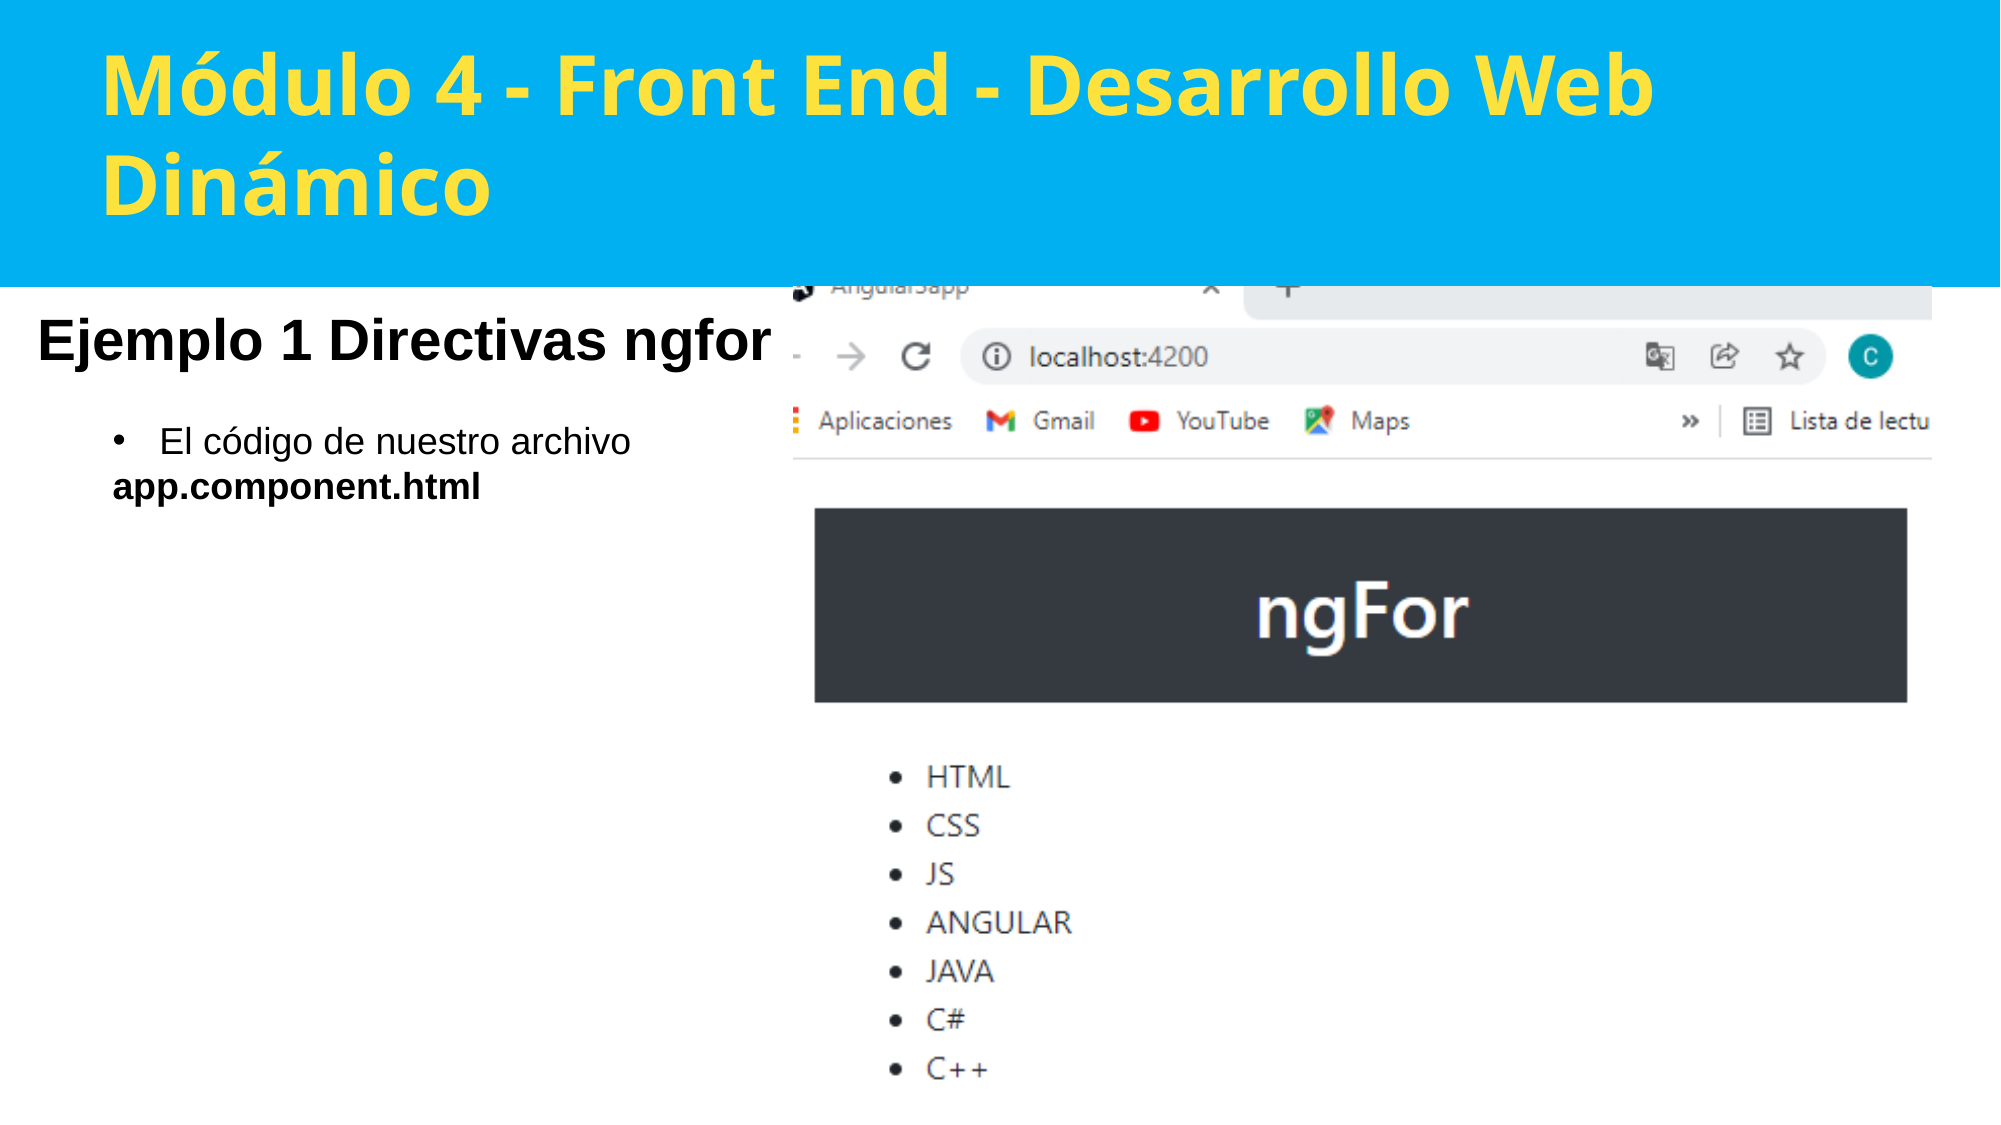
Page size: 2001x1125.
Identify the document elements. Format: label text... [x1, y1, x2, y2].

picture [793, 287, 1933, 1100]
text_box Ejemplo 1 Directivas ngfor El código de nuestro archivo app.component.html [17, 286, 792, 522]
text_box Módulo 4 - Front End - Desarrollo Web Dinámico [92, 24, 1901, 222]
text_box [0, 0, 2000, 287]
